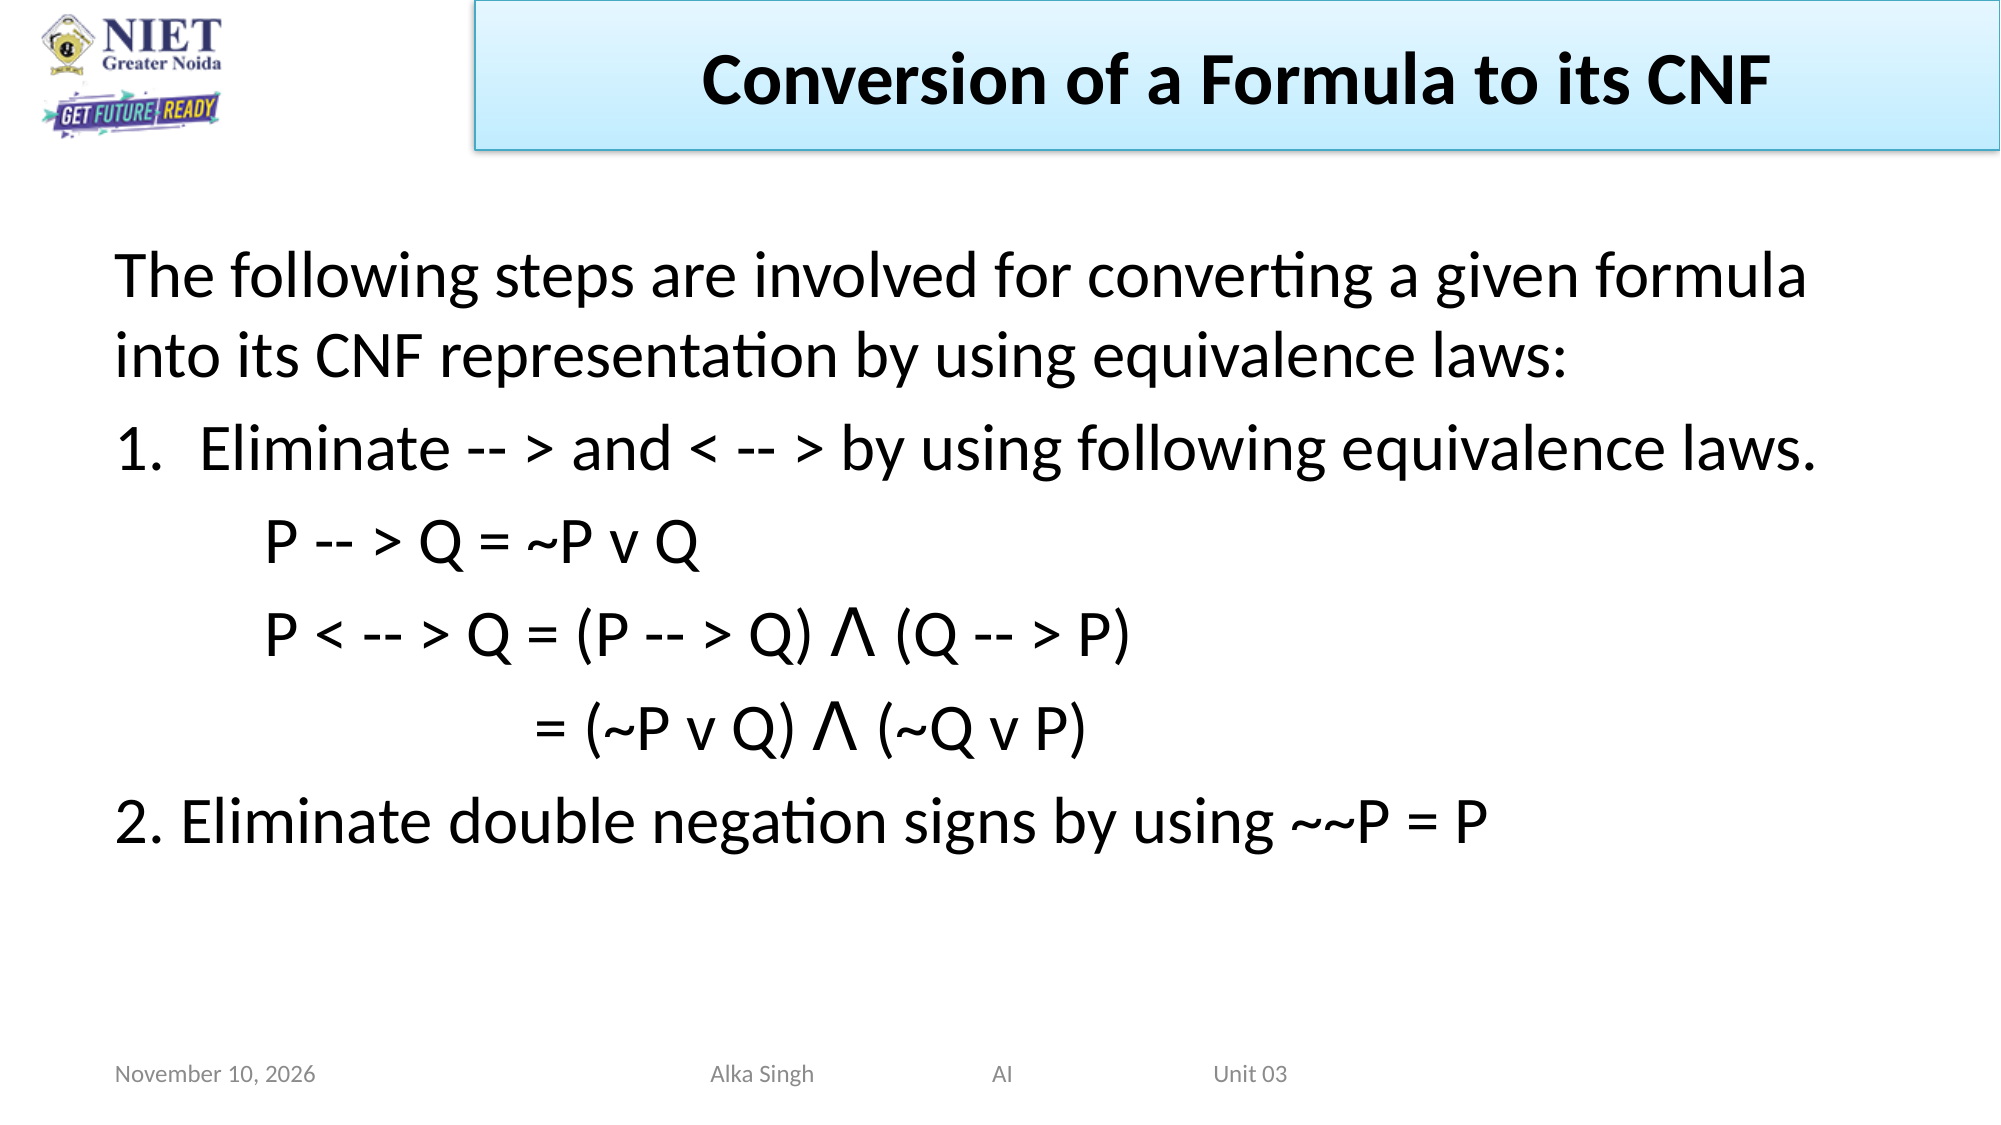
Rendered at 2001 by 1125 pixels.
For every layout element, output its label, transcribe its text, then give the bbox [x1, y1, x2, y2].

footer Alka Singh AI Unit 03 [683, 1042, 1317, 1103]
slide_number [99, 1042, 567, 1103]
text_box Conversion of a Formula to its CNF [474, 0, 2000, 151]
picture [0, 1, 262, 151]
list The following steps are involved for converting a given formula into its CNF representation by using equivalence laws: Eliminate -- > and < -- > by using following equivalence laws. P -- > Q = ~P v Q P < -- > Q = (P -- > Q) ꓥ (Q -- > P) = (~P v Q) ꓥ (~Q v P) 2. Eliminate double negation signs by using ~~P = P [99, 222, 1900, 1005]
